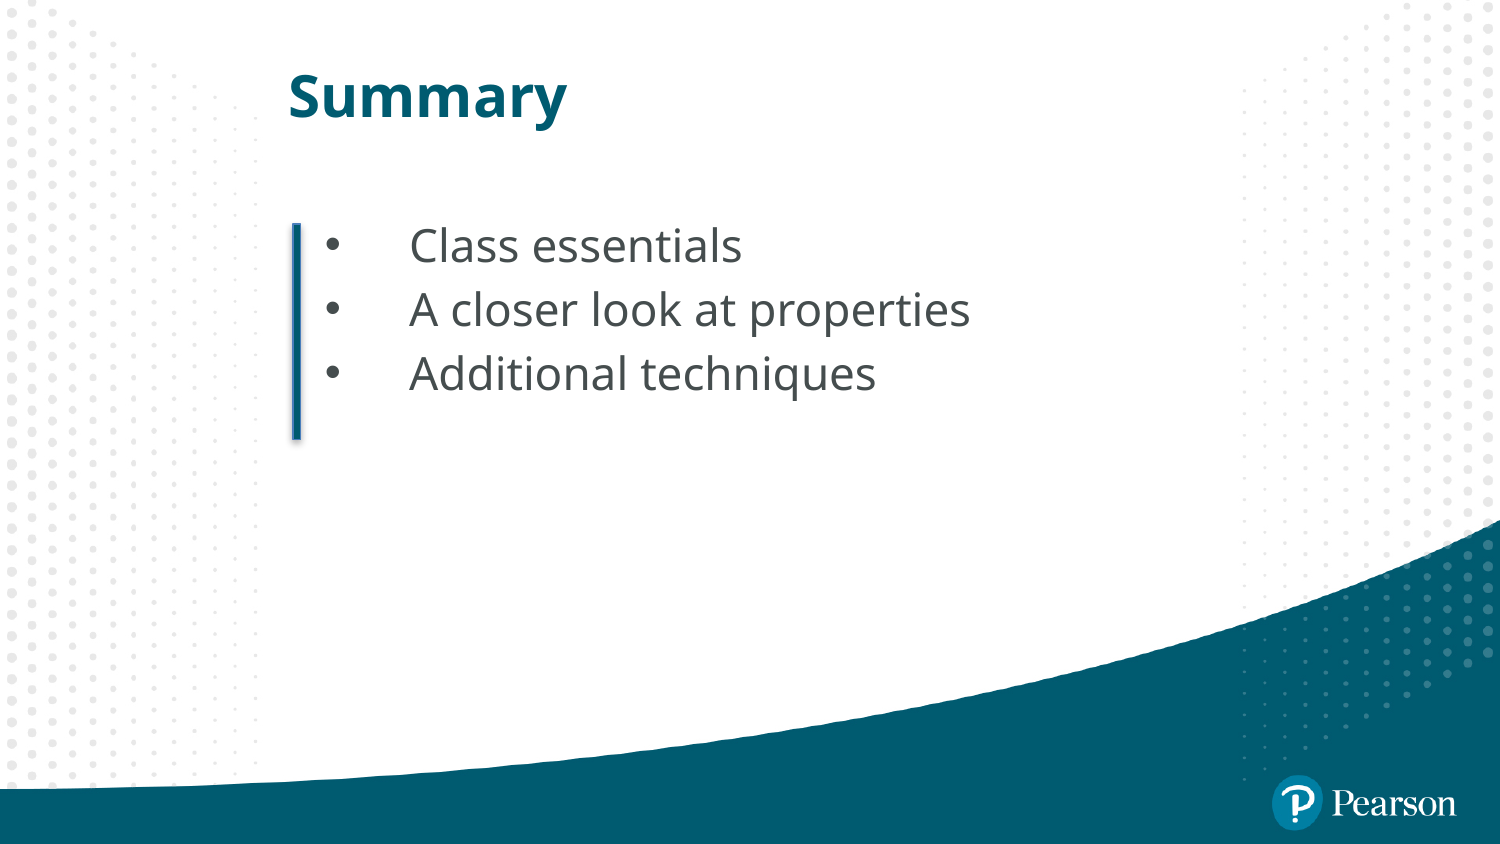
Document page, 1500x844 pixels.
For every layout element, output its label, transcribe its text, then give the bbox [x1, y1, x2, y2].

picture [1484, 541, 1492, 549]
picture [1464, 660, 1471, 667]
picture [1444, 584, 1451, 591]
picture [0, 0, 1500, 788]
picture [1447, 798, 1454, 815]
title Summary [273, 51, 1389, 155]
picture [1464, 616, 1471, 624]
picture [1440, 798, 1444, 815]
picture [1444, 628, 1451, 634]
picture [1484, 648, 1492, 657]
picture [1336, 791, 1340, 815]
subtitle Class essentials A closer look at properties Additional techniques [300, 208, 1324, 411]
picture [1405, 799, 1416, 812]
picture [1444, 670, 1451, 677]
picture [1484, 584, 1492, 592]
picture [1432, 799, 1436, 813]
picture [1381, 798, 1385, 815]
picture [1347, 791, 1353, 804]
picture [1419, 800, 1424, 814]
picture [1464, 552, 1472, 559]
picture [1464, 638, 1471, 646]
picture [1354, 800, 1361, 815]
picture [1444, 606, 1451, 613]
picture [1484, 627, 1492, 635]
picture [1465, 573, 1471, 581]
picture [1444, 649, 1451, 656]
picture [1464, 595, 1471, 603]
picture [1484, 562, 1492, 570]
picture [1283, 786, 1314, 815]
picture [1484, 605, 1492, 613]
picture [1444, 563, 1451, 570]
